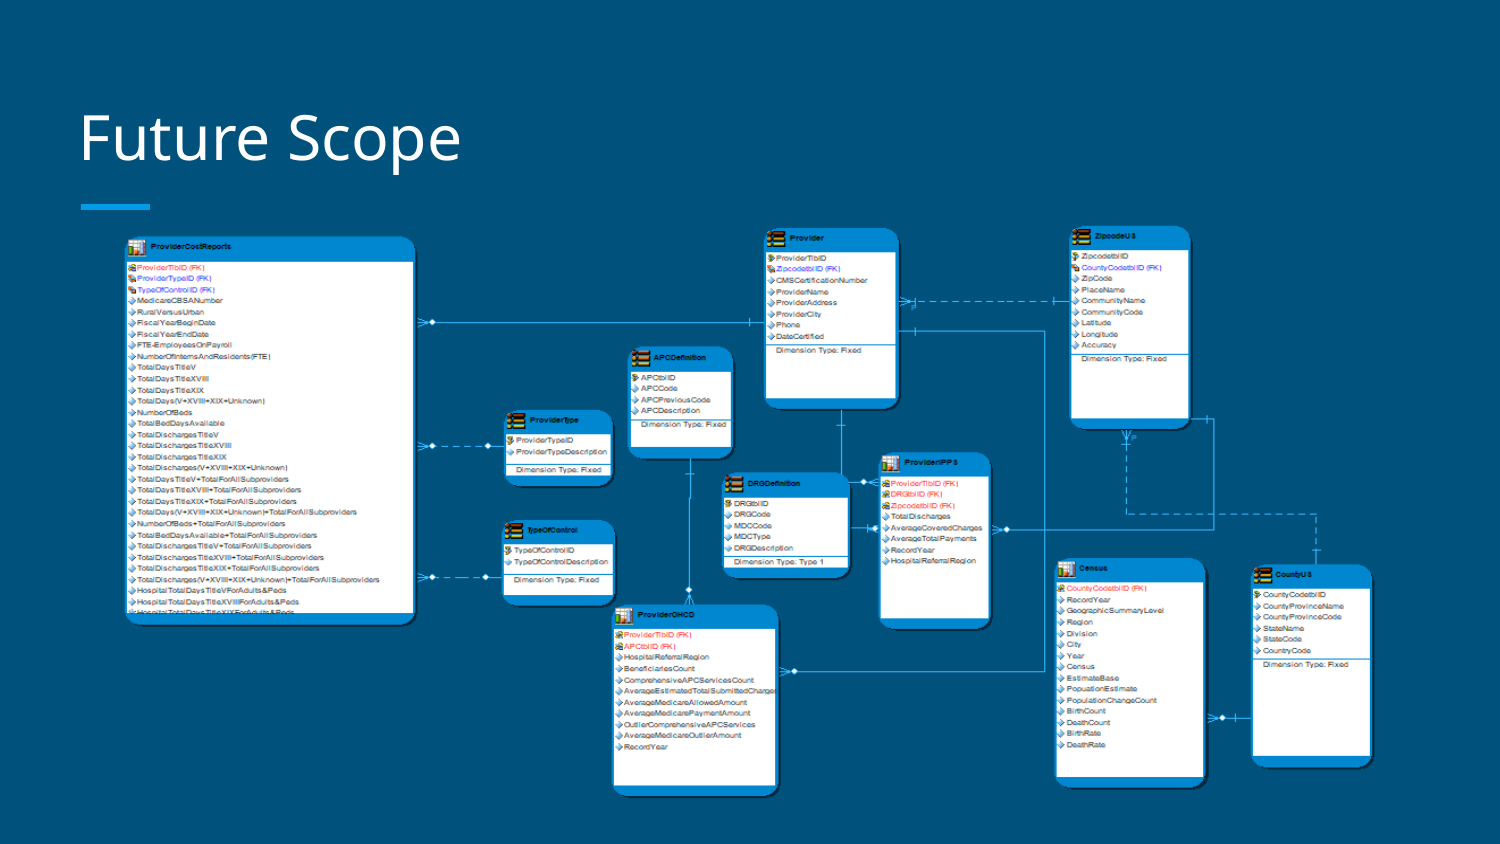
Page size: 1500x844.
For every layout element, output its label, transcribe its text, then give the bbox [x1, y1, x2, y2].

picture [1251, 566, 1374, 768]
picture [1055, 560, 1208, 789]
picture [126, 238, 417, 625]
picture [504, 411, 614, 488]
picture [722, 474, 850, 579]
picture [764, 228, 900, 410]
picture [1071, 226, 1191, 430]
picture [628, 347, 734, 460]
picture [868, 453, 992, 627]
title Future Scope [63, 75, 1437, 188]
picture [612, 606, 780, 797]
picture [502, 521, 616, 607]
